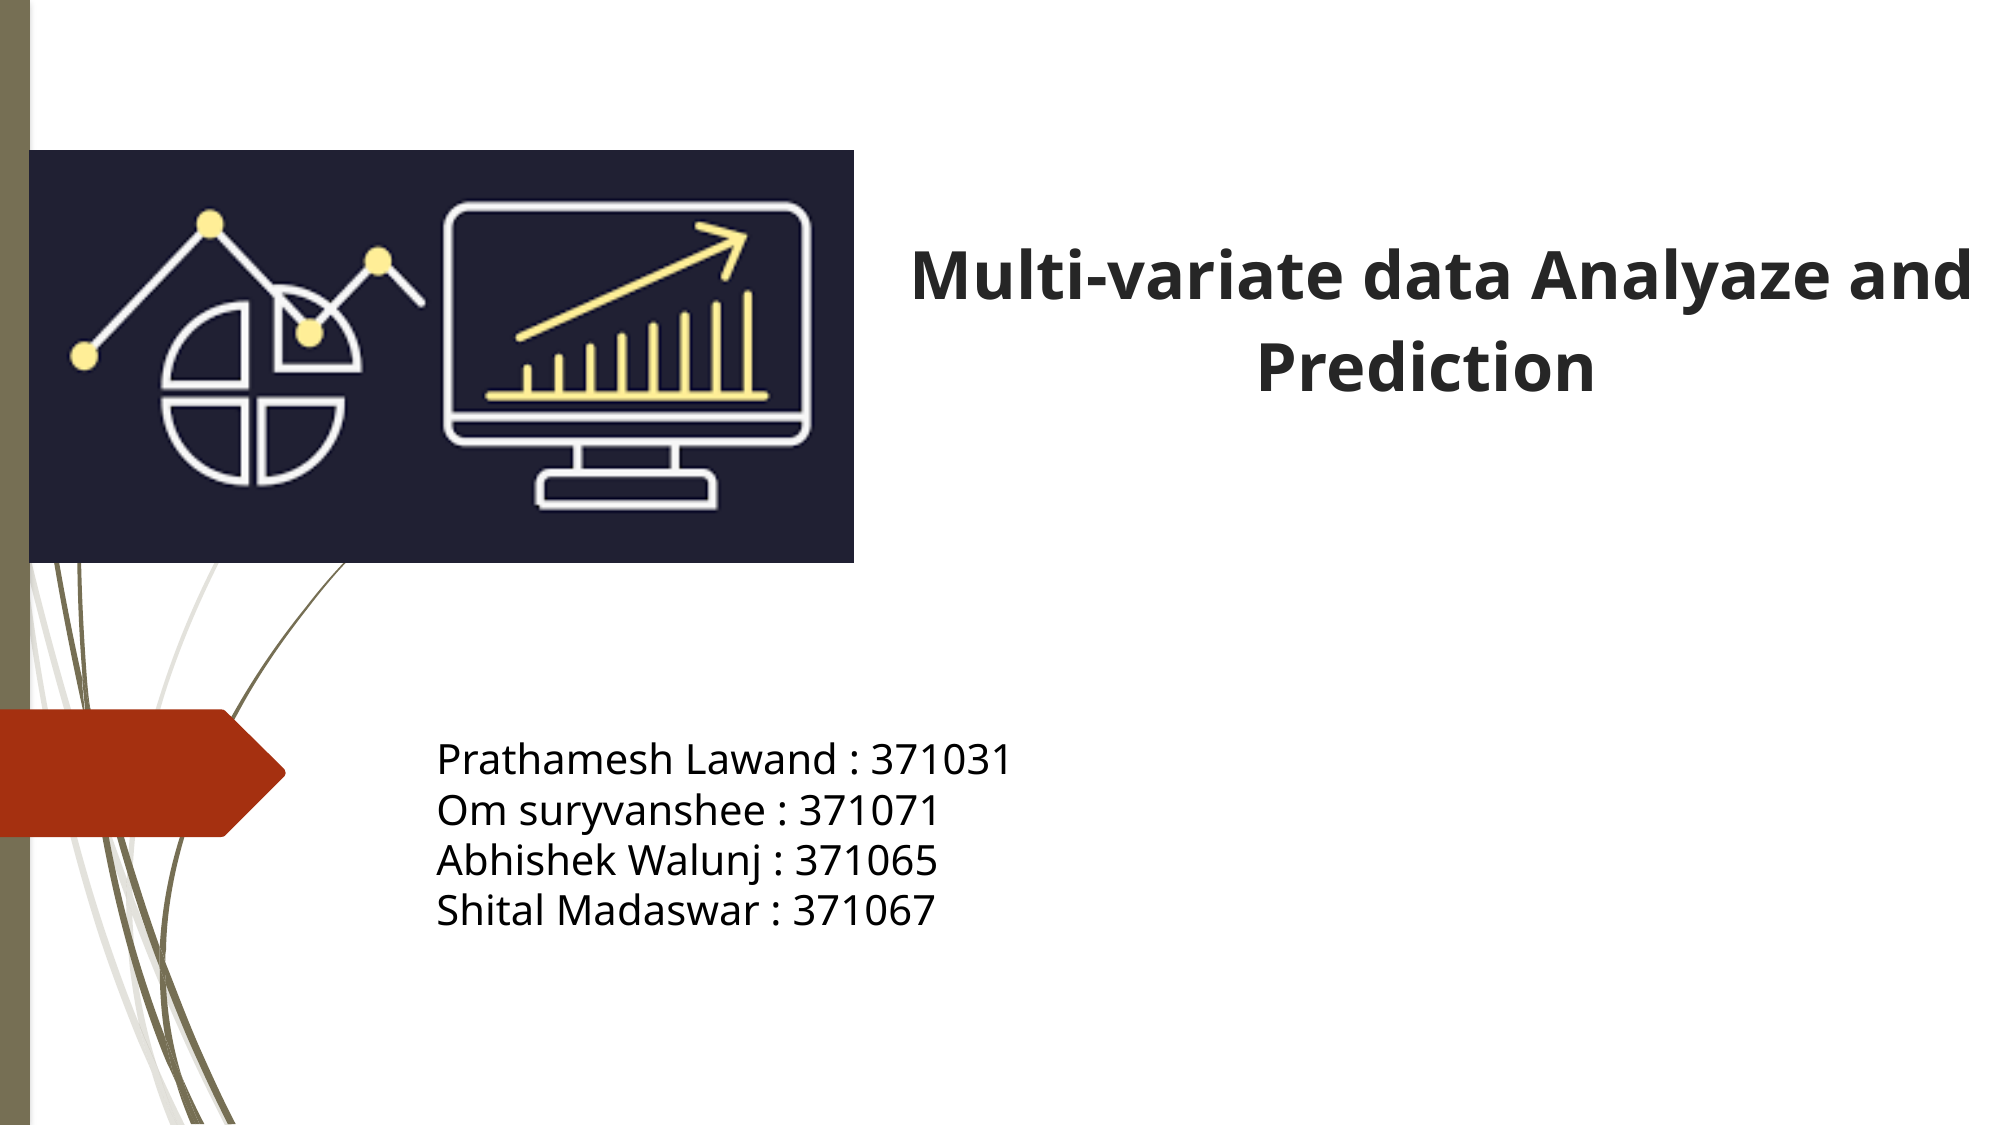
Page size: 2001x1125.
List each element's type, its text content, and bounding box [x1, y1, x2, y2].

picture [28, 150, 854, 563]
text_box Prathamesh Lawand : 371031 Om suryvanshee : 371071 Abhishek Walunj : 371065 Shital Madaswar : 371067 [421, 726, 2000, 941]
title Multi-variate data Analyaze and Prediction [854, 150, 2000, 563]
